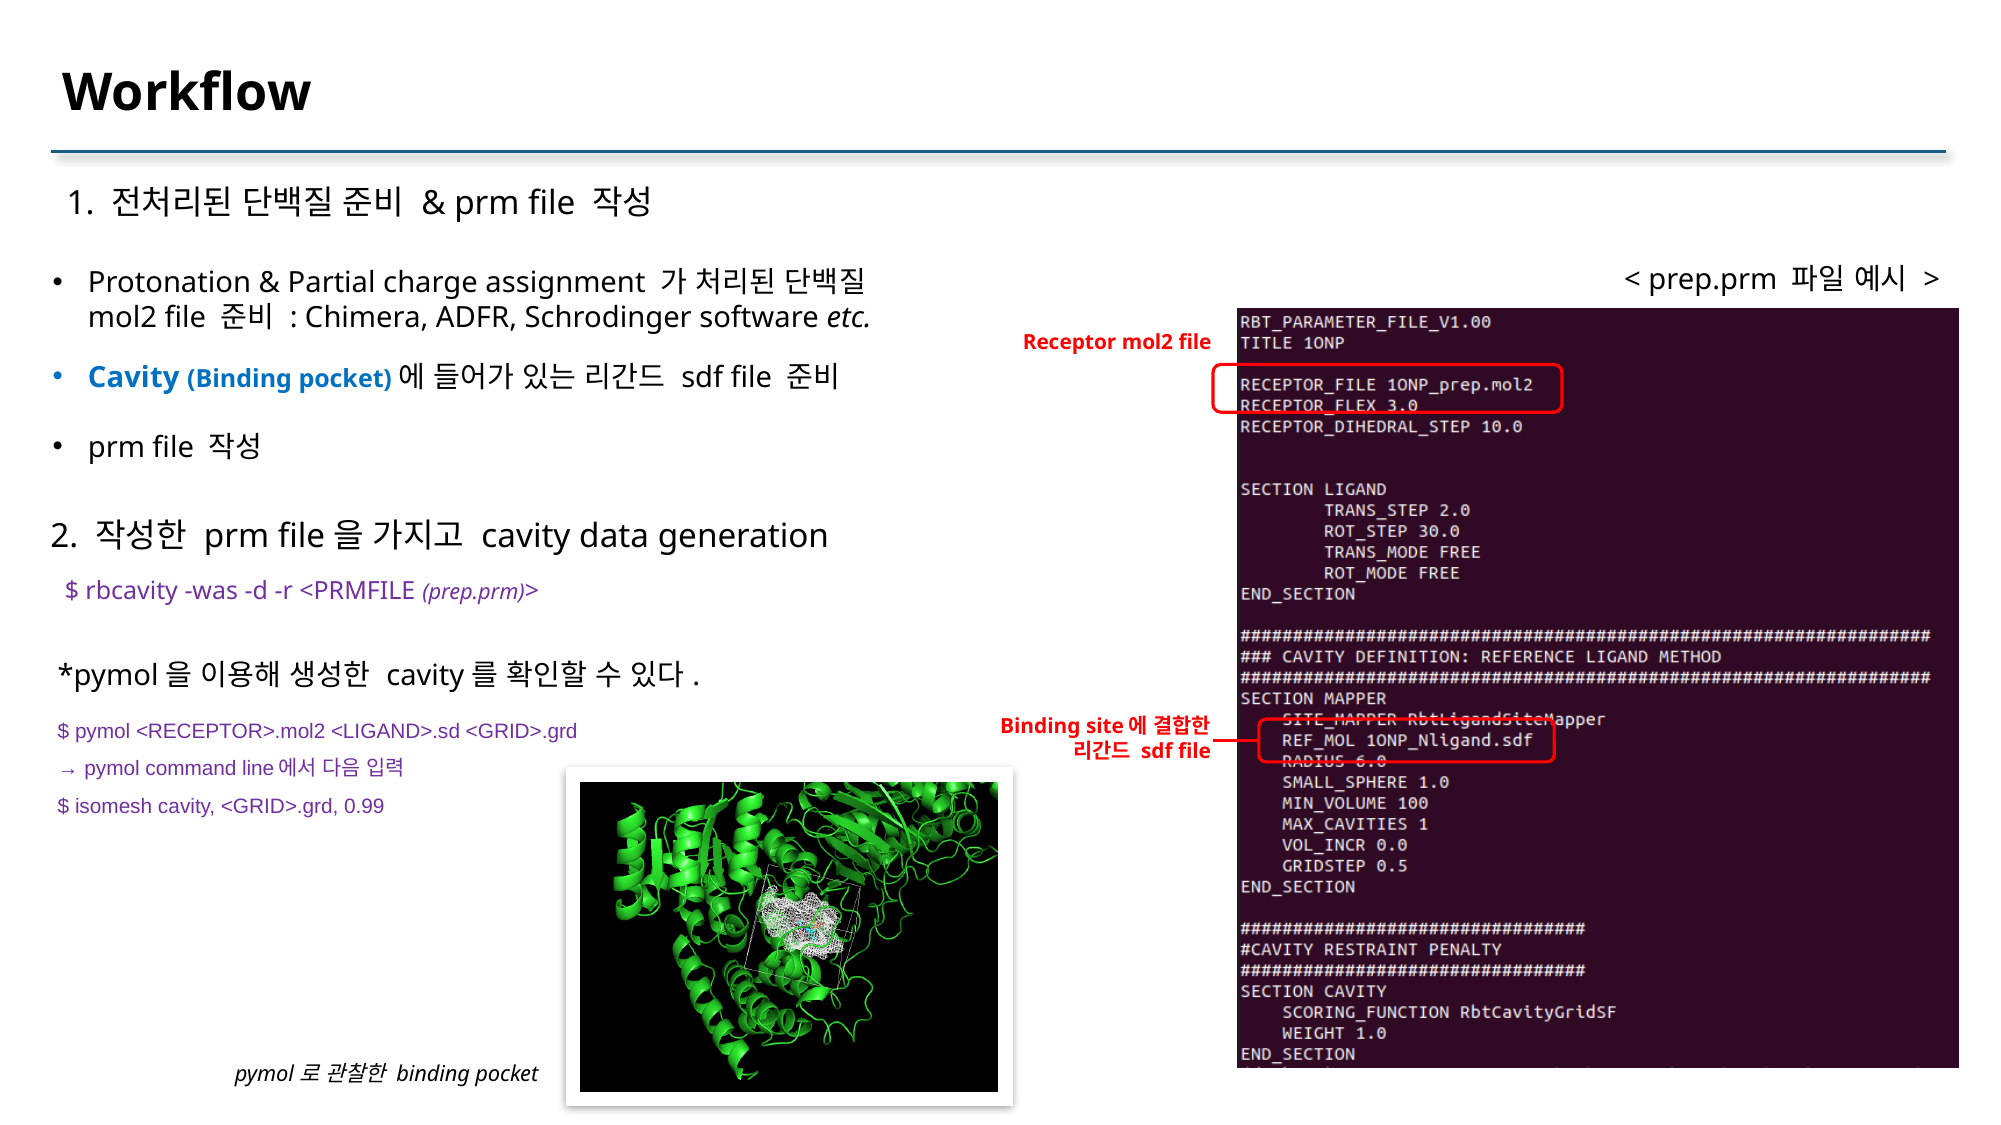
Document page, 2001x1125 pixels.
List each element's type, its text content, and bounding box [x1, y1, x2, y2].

text_box Receptor mol2 file [1008, 321, 1227, 361]
text_box Binding site에 결합한 리간드 sdf file [983, 705, 1226, 771]
text_box Protonation & Partial charge assignment 가 처리된 단백질 mol2 file 준비 : Chimera, ADFR, Schrodinger software etc. Cavity (Binding pocket)에 들어가 있는 리간드 sdf file 준비 prm file 작성 [37, 256, 904, 471]
text_box < prep.prm 파일 예시 > [1609, 253, 1955, 303]
text_box $ pymol <RECEPTOR>.mol2 <LIGAND>.sd <GRID>.grd → pymol command line에서 다음 입력 $ isomesh cavity, <GRID>.grd, 0.99 [42, 710, 593, 825]
picture [579, 781, 999, 1093]
text_box pymol로 관찰한 binding pocket [220, 1052, 554, 1094]
picture [1237, 308, 1959, 1068]
text_box $ rbcavity -was -d -r <PRMFILE (prep.prm)> [50, 567, 554, 612]
text_box [1211, 362, 1237, 414]
text_box *pymol을 이용해 생성한 cavity를 확인할 수 있다. [42, 648, 715, 699]
text_box 2. 작성한 prm file을 가지고 cavity data generation [35, 506, 853, 562]
text_box Workflow [47, 51, 327, 129]
text_box 1. 전처리된 단백질 준비 & prm file 작성 [51, 173, 669, 229]
